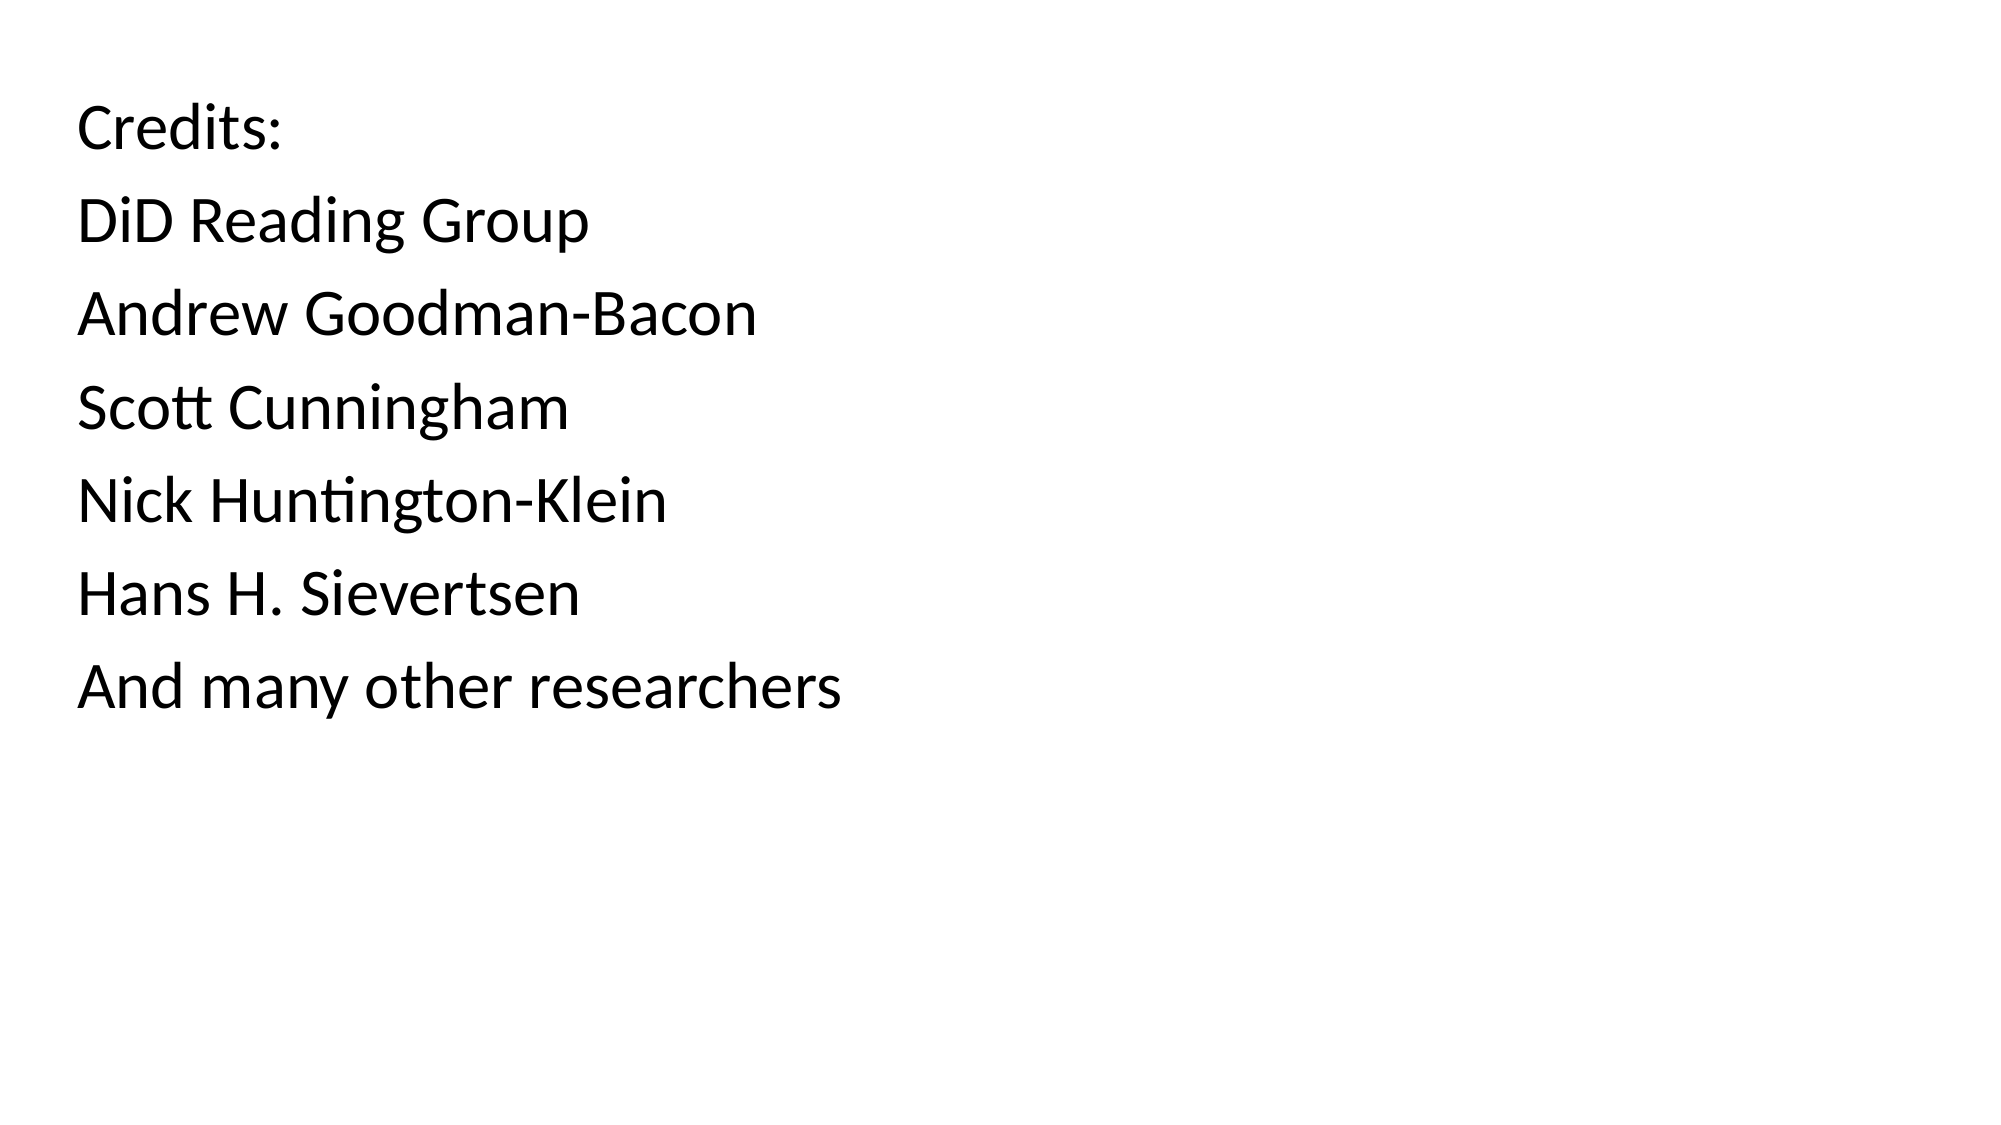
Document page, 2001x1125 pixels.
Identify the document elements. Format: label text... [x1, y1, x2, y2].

list Credits: DiD Reading Group Andrew Goodman-Bacon Scott Cunningham Nick Huntington-Klein Hans H. Sievertsen And many other researchers [62, 75, 1863, 818]
